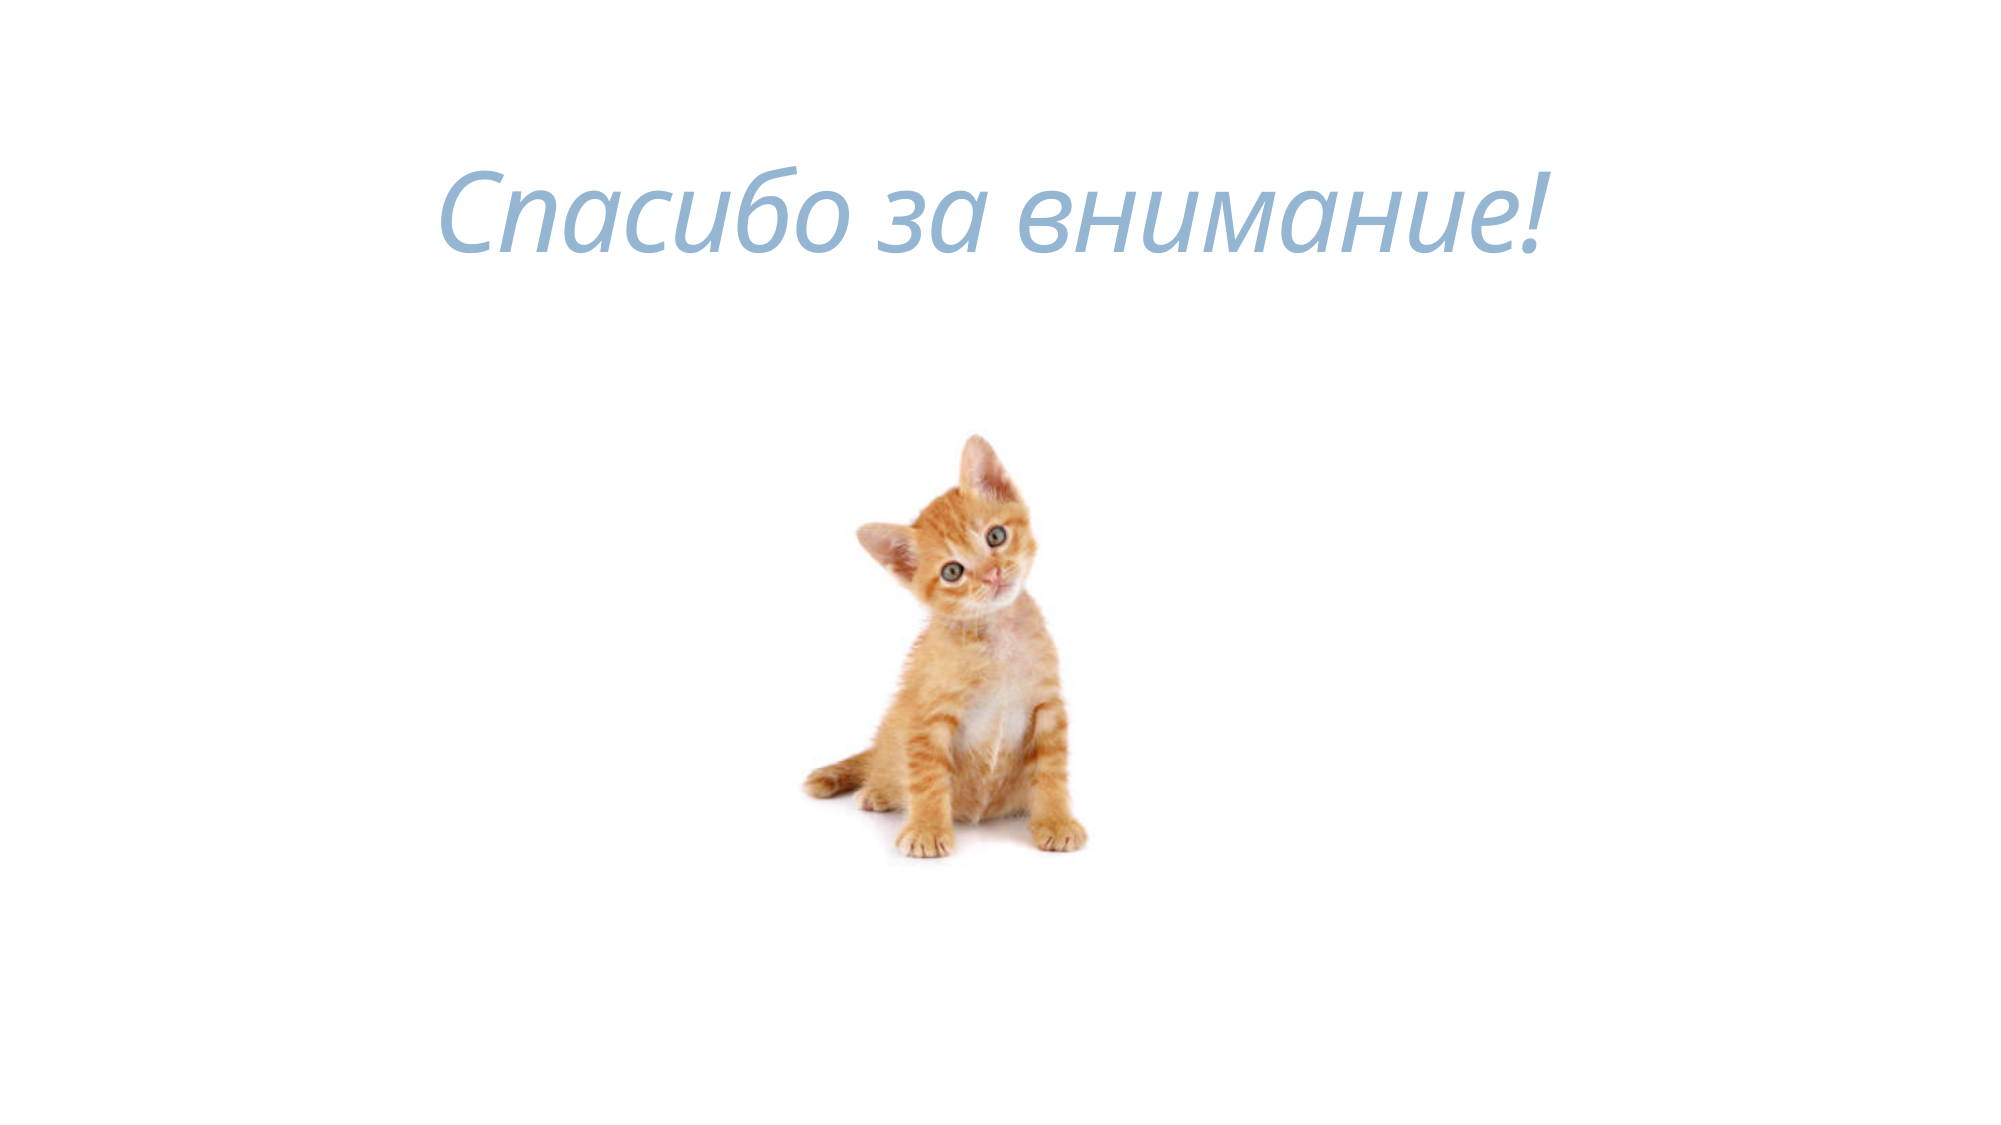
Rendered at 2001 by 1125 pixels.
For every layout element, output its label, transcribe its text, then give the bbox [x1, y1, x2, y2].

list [573, 309, 1410, 928]
title Спасибо за внимание! [107, 81, 1875, 354]
